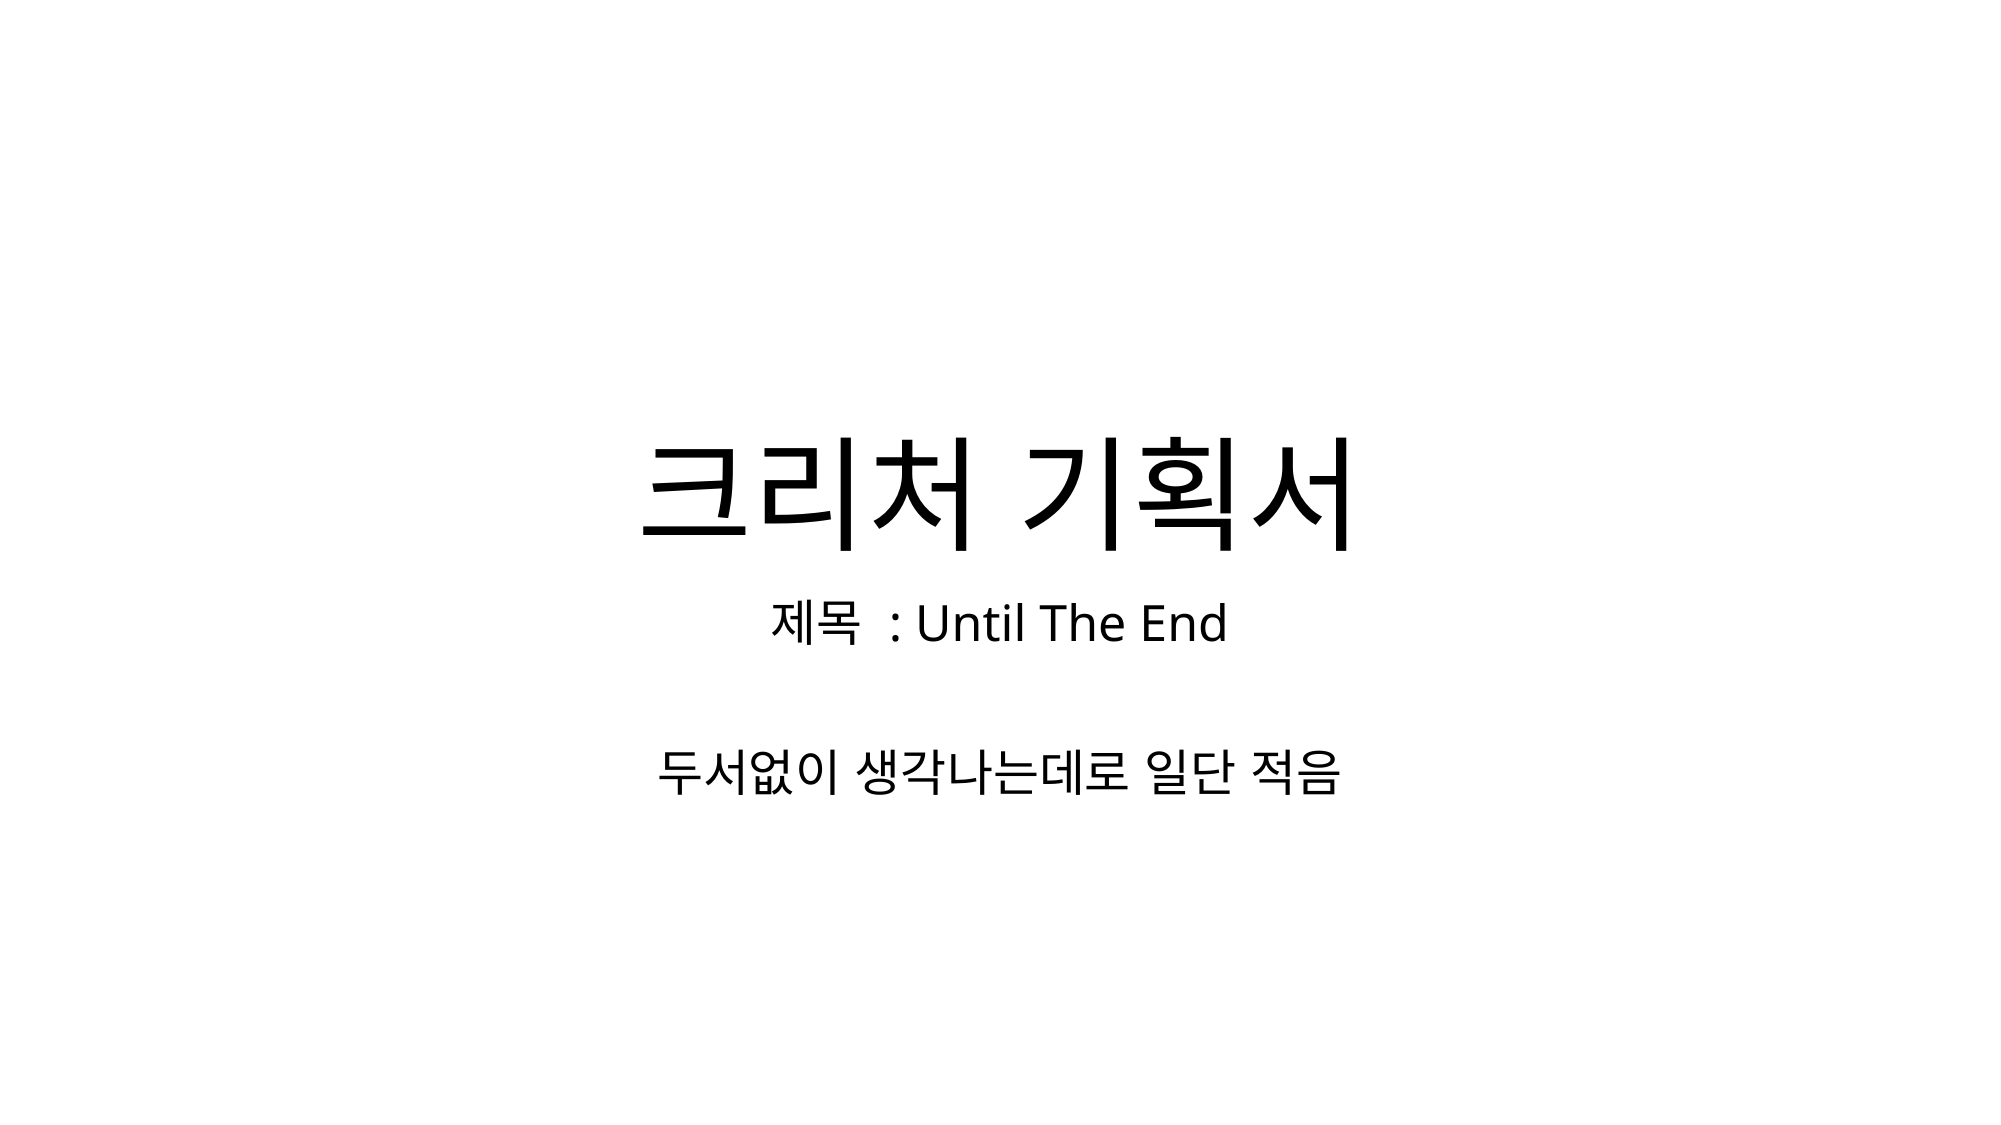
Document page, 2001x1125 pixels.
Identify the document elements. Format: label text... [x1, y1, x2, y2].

title 크리처 기획서 [249, 184, 1750, 576]
subtitle 제목 : Until The End 두서없이 생각나는데로 일단 적음 [249, 590, 1750, 863]
